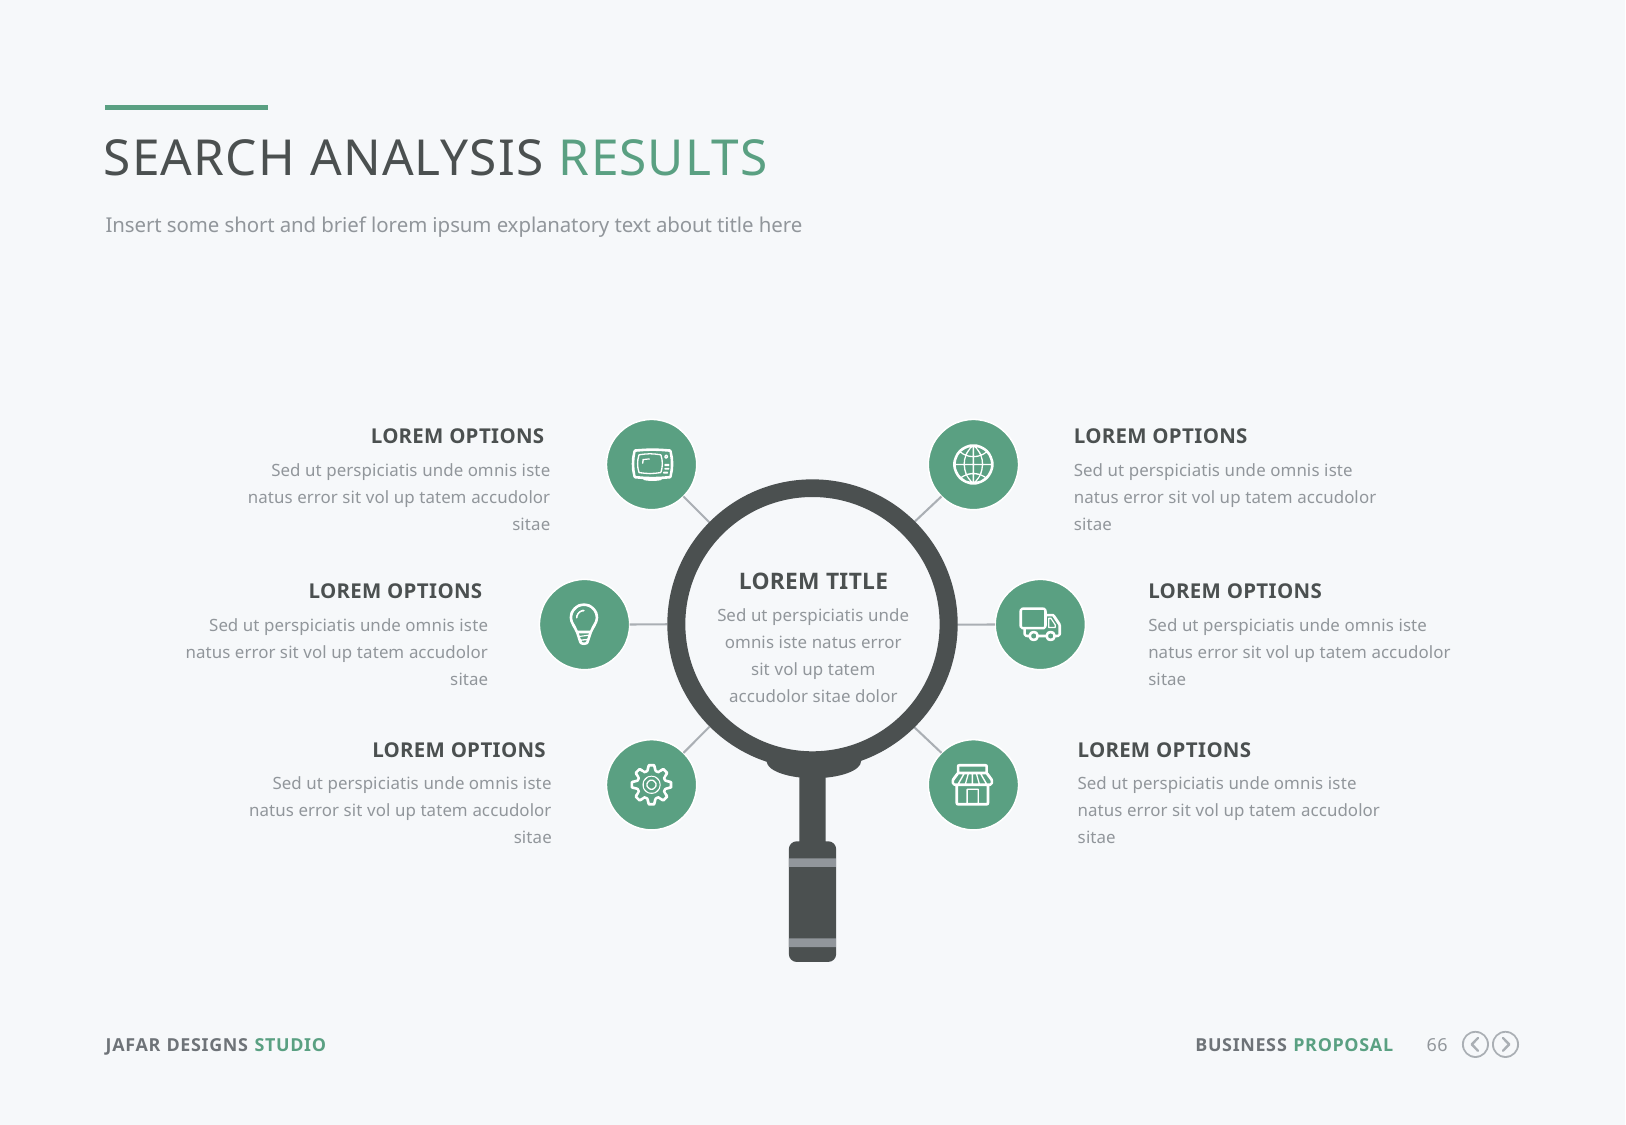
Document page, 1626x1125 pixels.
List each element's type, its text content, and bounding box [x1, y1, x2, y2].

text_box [1074, 423, 1392, 508]
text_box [569, 603, 599, 646]
text_box [953, 444, 994, 485]
text_box [994, 578, 1087, 671]
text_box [631, 448, 674, 481]
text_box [667, 479, 958, 962]
text_box [958, 763, 994, 806]
list Insert some short and brief lorem ipsum explanatory text about title here [105, 209, 1519, 241]
text_box [605, 738, 667, 831]
text_box [538, 578, 631, 671]
list Search analysis results [103, 125, 1518, 187]
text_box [1077, 736, 1395, 821]
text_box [233, 423, 551, 508]
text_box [171, 578, 489, 663]
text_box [1148, 578, 1466, 663]
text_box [630, 763, 667, 806]
text_box [605, 418, 698, 511]
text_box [234, 736, 552, 821]
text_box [1019, 607, 1062, 642]
text_box [958, 738, 1020, 831]
text_box [927, 418, 1020, 511]
